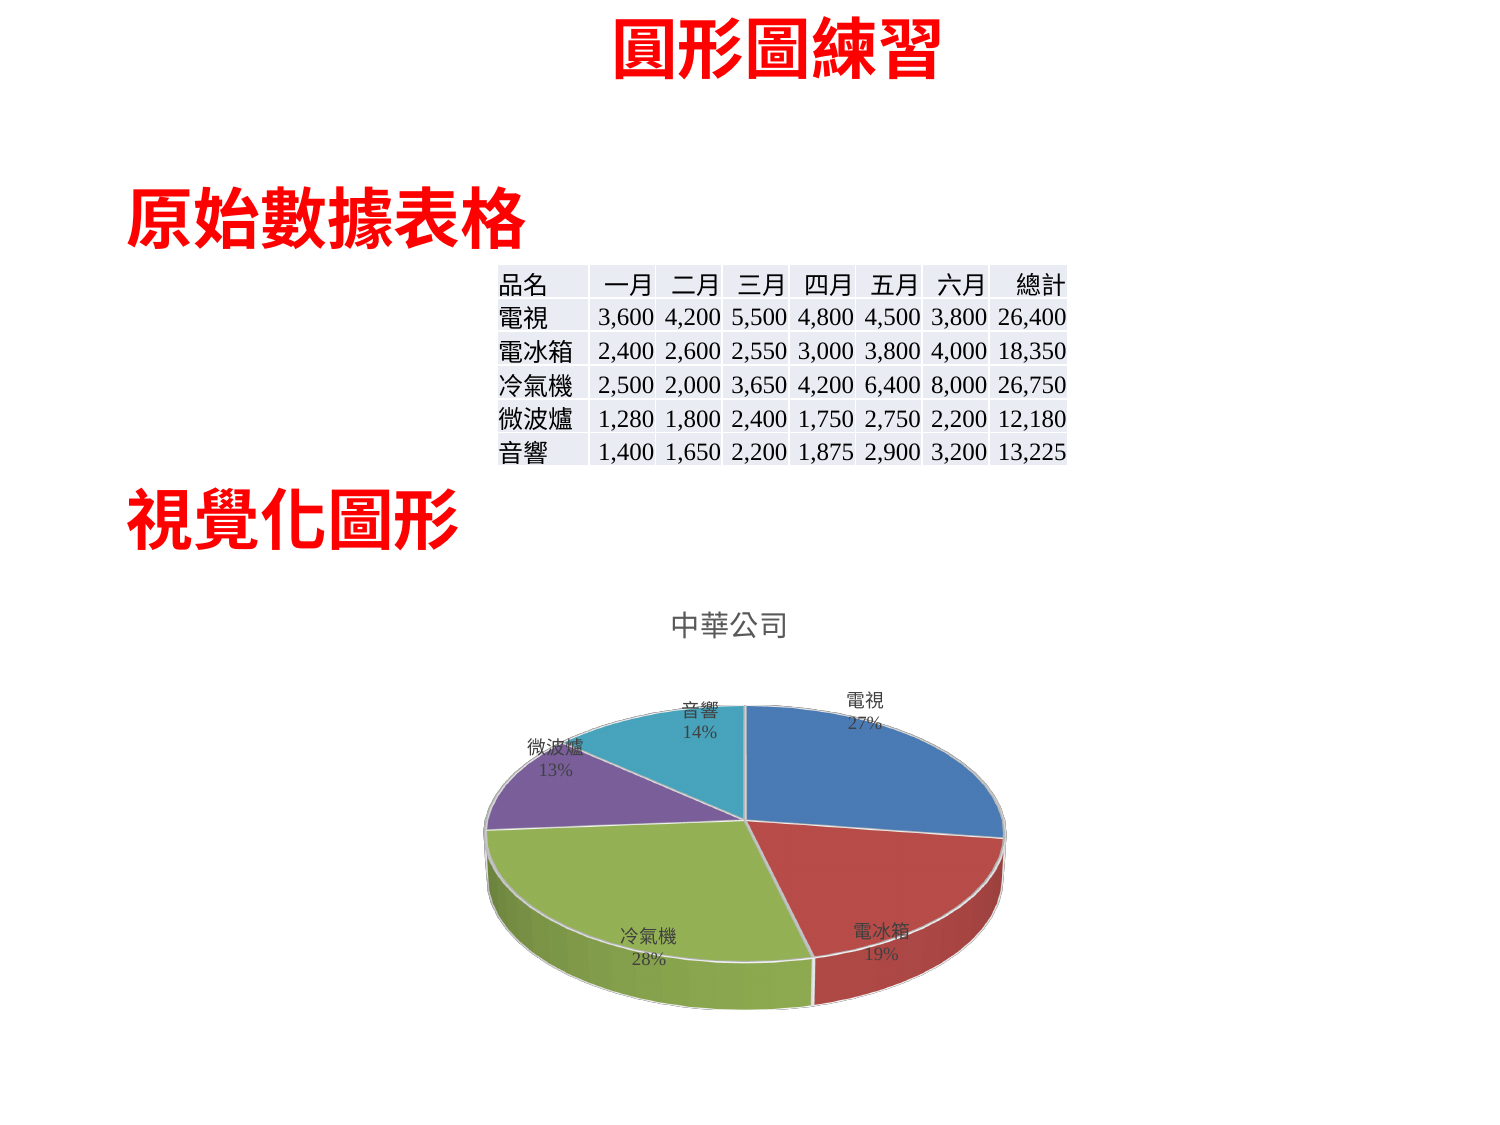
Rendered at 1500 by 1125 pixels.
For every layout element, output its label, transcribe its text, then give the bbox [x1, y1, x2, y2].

table_cell 2,550 [723, 332, 788, 364]
table_cell 2,600 [656, 332, 721, 364]
table_header 六月 [923, 265, 988, 297]
text_box 圓形圖練習 [596, 0, 969, 95]
table_cell 2,200 [723, 433, 788, 465]
table_cell 18,350 [990, 332, 1067, 364]
table_header 四月 [790, 265, 855, 297]
table_cell 12,180 [990, 400, 1067, 432]
table_cell 3,650 [723, 366, 788, 398]
table_cell 1,650 [656, 433, 721, 465]
table_cell 4,200 [790, 366, 855, 398]
table_cell 2,400 [723, 400, 788, 432]
table_cell 電冰箱 [498, 332, 588, 364]
table_cell 1,800 [656, 400, 721, 432]
table_header 總計 [990, 265, 1067, 297]
table_cell 2,500 [590, 366, 655, 398]
table_cell 微波爐 [498, 400, 588, 432]
table_cell 8,000 [923, 366, 988, 398]
table_cell 2,000 [656, 366, 721, 398]
table_cell 冷氣機 [498, 366, 588, 398]
table_cell 4,000 [923, 332, 988, 364]
table_cell 2,200 [923, 400, 988, 432]
table_cell 4,500 [856, 299, 921, 330]
table_cell 2,750 [856, 400, 921, 432]
table_cell 13,225 [990, 433, 1067, 465]
table_cell 5,500 [723, 299, 788, 330]
table_cell 26,400 [990, 299, 1067, 330]
table_cell 3,200 [923, 433, 988, 465]
table_cell 2,400 [590, 332, 655, 364]
table_cell 6,400 [856, 366, 921, 398]
table_cell 電視 [498, 299, 588, 330]
table_header 五月 [856, 265, 921, 297]
table_cell 1,400 [590, 433, 655, 465]
table_cell 4,800 [790, 299, 855, 330]
chart [391, 575, 1069, 1019]
table_header 一月 [590, 265, 655, 297]
table_cell 1,875 [790, 433, 855, 465]
table_header 品名 [498, 265, 588, 297]
table_header 三月 [723, 265, 788, 297]
text_box 視覺化圖形 [112, 470, 561, 566]
table_cell 4,200 [656, 299, 721, 330]
table_cell 音響 [498, 433, 588, 465]
table_cell 1,280 [590, 400, 655, 432]
table_cell 2,900 [856, 433, 921, 465]
table_cell 3,000 [790, 332, 855, 364]
table_cell 1,750 [790, 400, 855, 432]
table_cell 3,800 [856, 332, 921, 364]
table_cell 26,750 [990, 366, 1067, 398]
table_cell 3,600 [590, 299, 655, 330]
table_cell 3,800 [923, 299, 988, 330]
table_header 二月 [656, 265, 721, 297]
text_box 原始數據表格 [112, 169, 561, 265]
